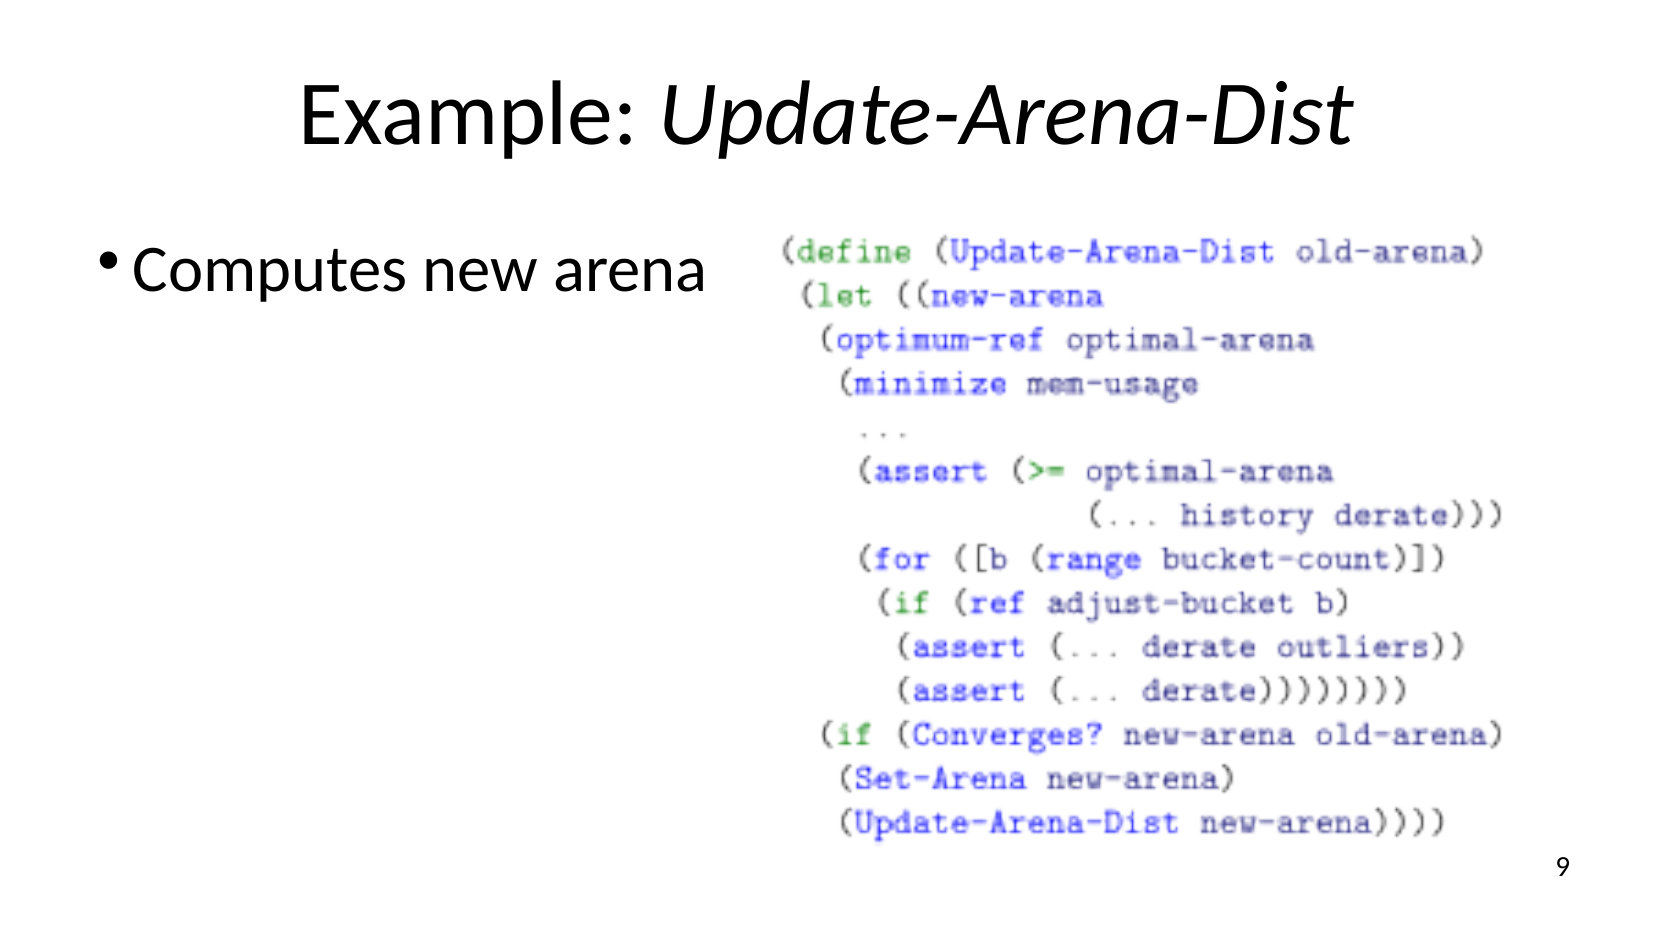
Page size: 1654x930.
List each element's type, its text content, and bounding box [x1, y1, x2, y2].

title Example: Update-Arena-Dist [82, 37, 1571, 193]
text_box Computes new arena [82, 217, 889, 930]
slide_number 8 [1185, 847, 1571, 912]
picture [779, 232, 1506, 846]
